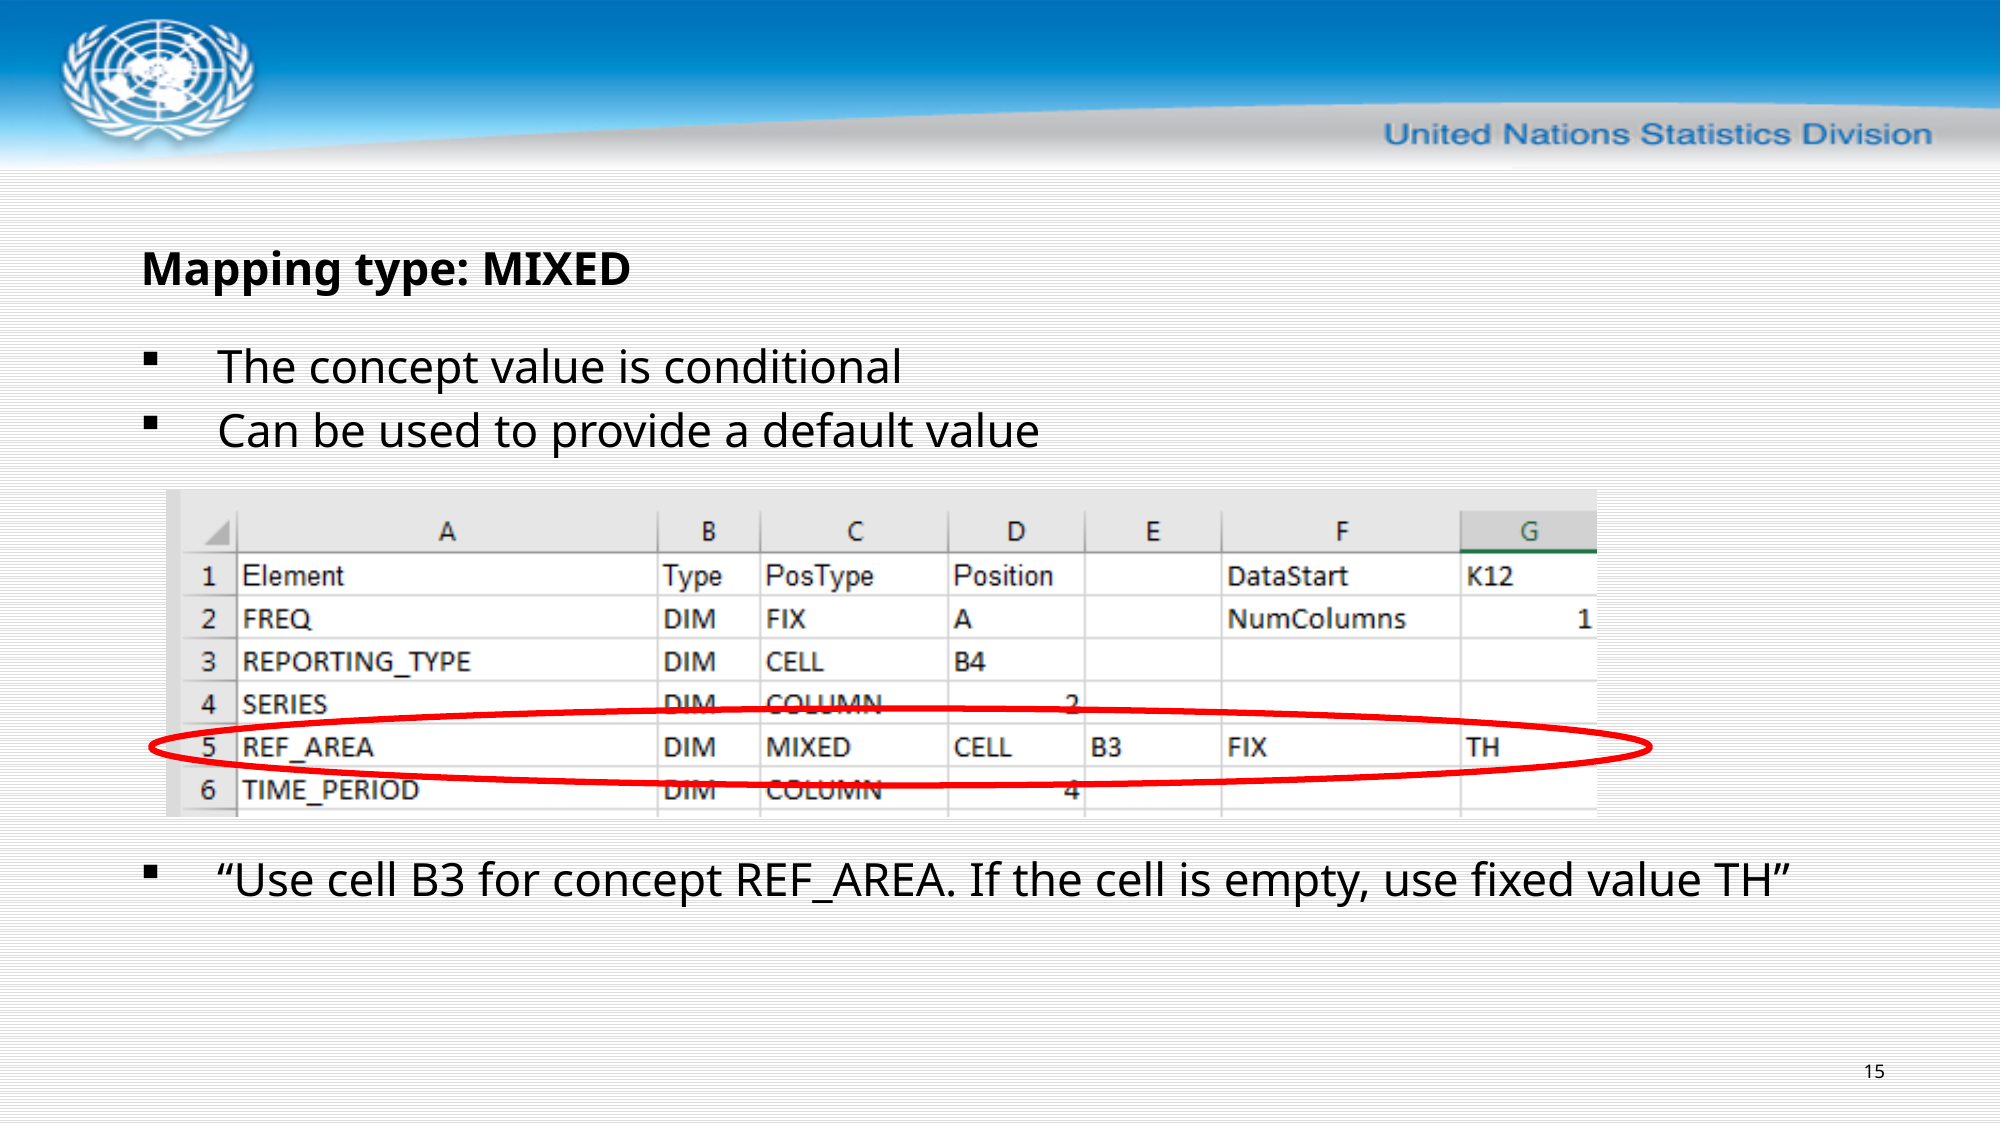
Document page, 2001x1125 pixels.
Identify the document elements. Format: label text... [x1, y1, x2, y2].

slide_number 15 [1433, 1042, 1900, 1103]
text_box [1602, 733, 1651, 761]
list The concept value is conditional Can be used to provide a default value “Use cell B3 for concept REF_AREA. If the cell is empty, use fixed value TH” [124, 329, 1876, 1055]
picture [166, 490, 1597, 818]
picture [0, 0, 2000, 169]
text_box [150, 740, 161, 754]
title Mapping type: MIXED [125, 196, 1876, 303]
